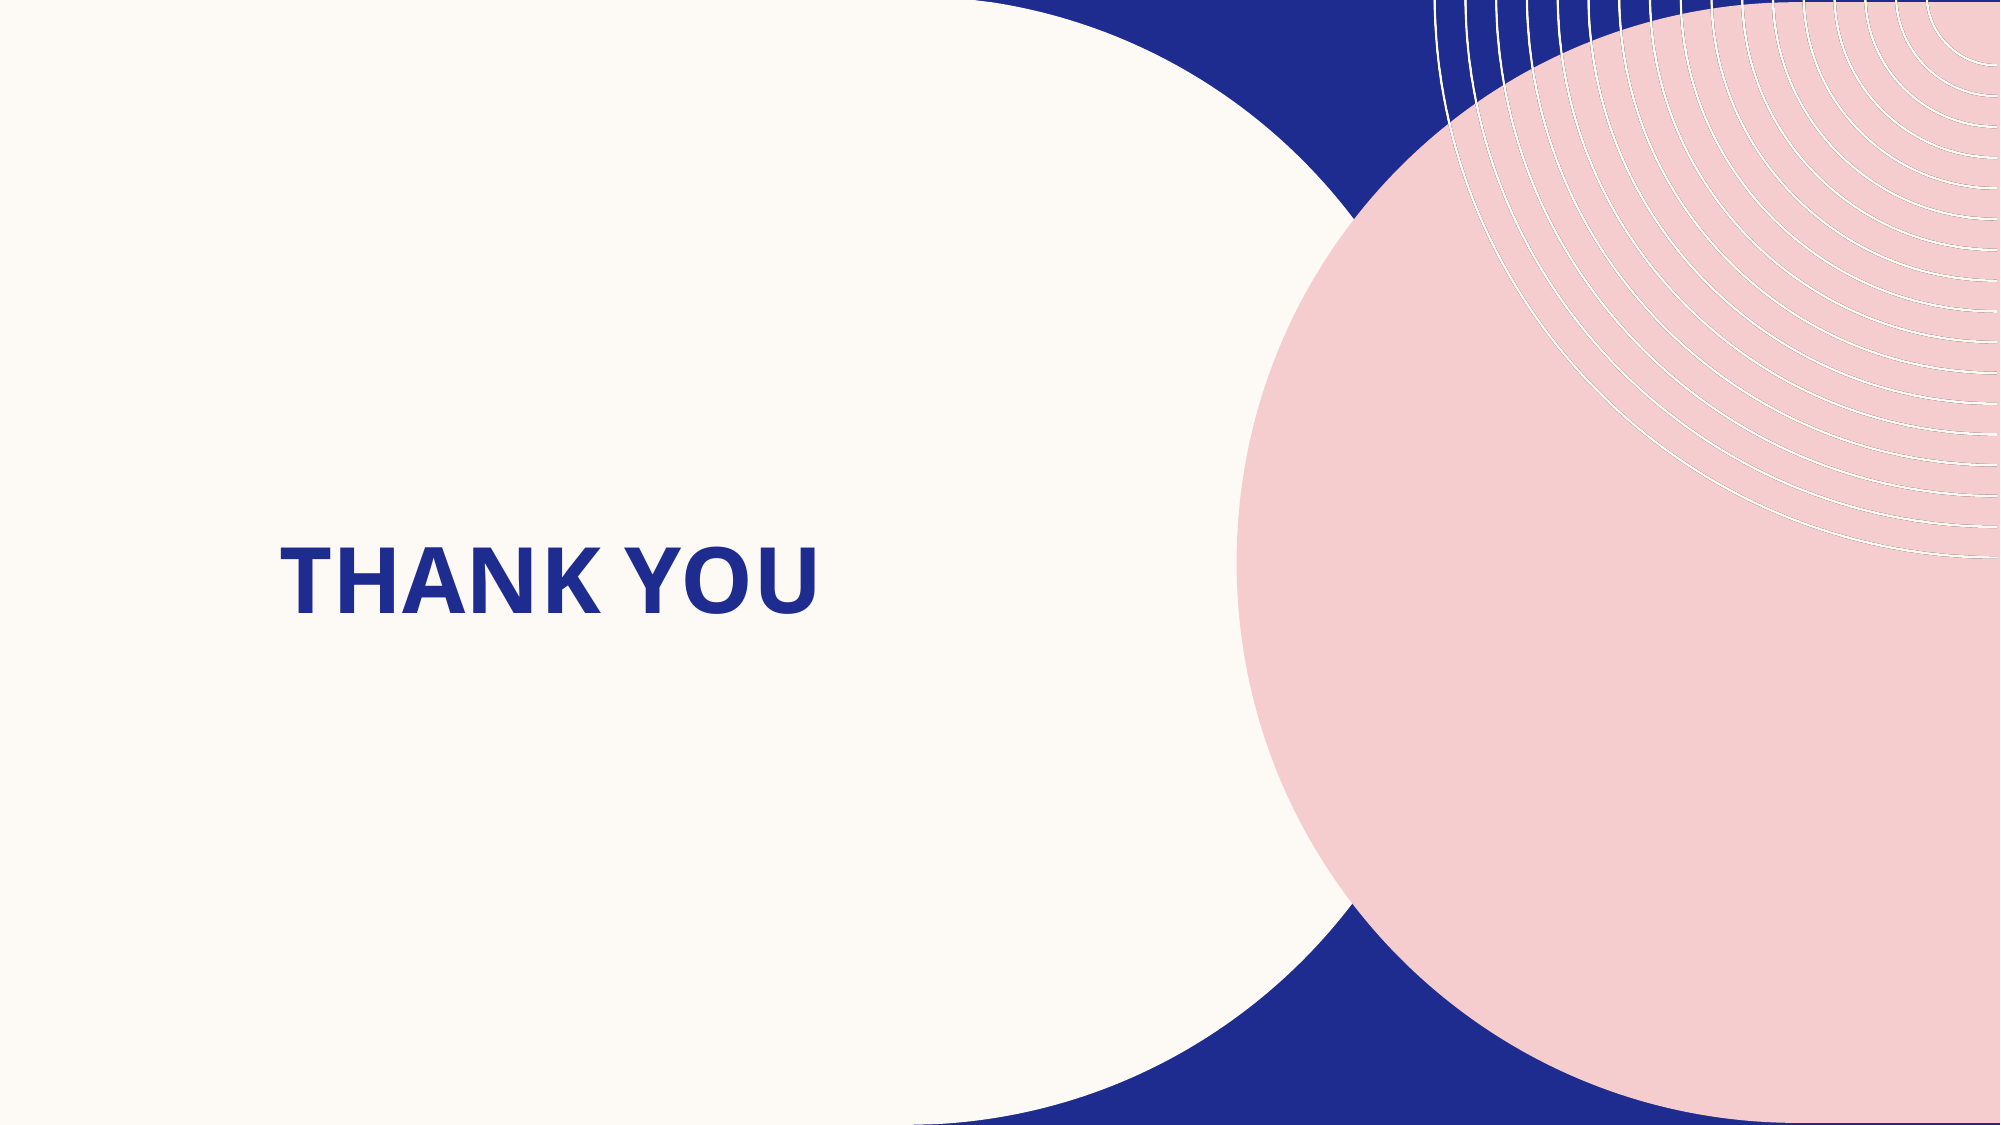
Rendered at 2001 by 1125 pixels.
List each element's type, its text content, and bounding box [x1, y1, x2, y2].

title THANK YOU [264, 438, 1571, 732]
picture [1433, 0, 1997, 559]
